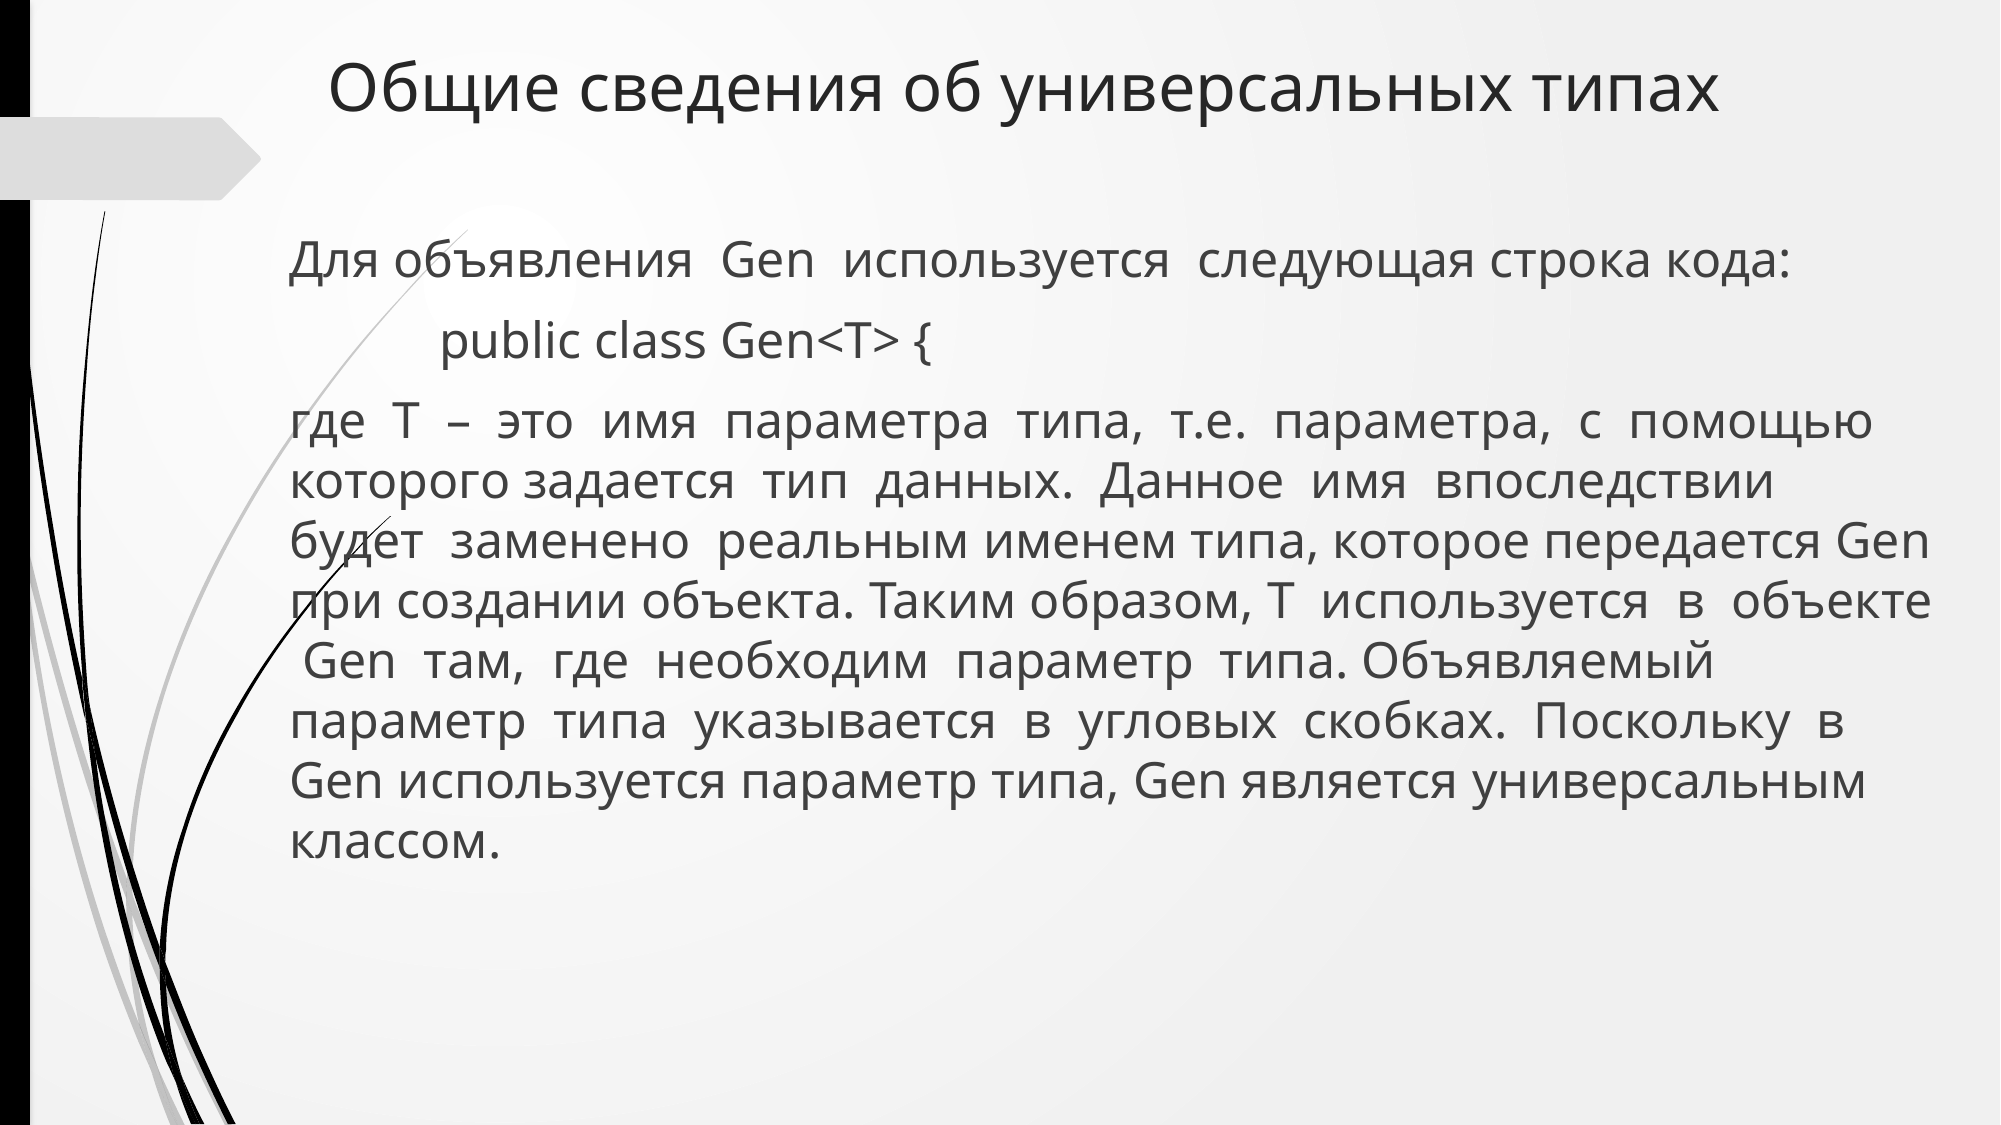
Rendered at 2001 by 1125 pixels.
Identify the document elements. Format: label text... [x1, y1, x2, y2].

title Общие сведения об универсальных типах [312, 36, 1806, 141]
list Для объявления Gen используется следующая строка кода: public class Gen<T> { где Т – это имя параметра типа, т.е. параметра, с помощью которого задается тип данных. Данное имя впоследствии будет заменено реальным именем типа, которое передается Gen при создании объекта. Таким образом, T используется в объекте Gen там, где необходим параметр типа. Объявляемый параметр типа указывается в угловых скобках. Поскольку в Gen используется параметр типа, Gen является универсальным классом. [274, 219, 1950, 1100]
